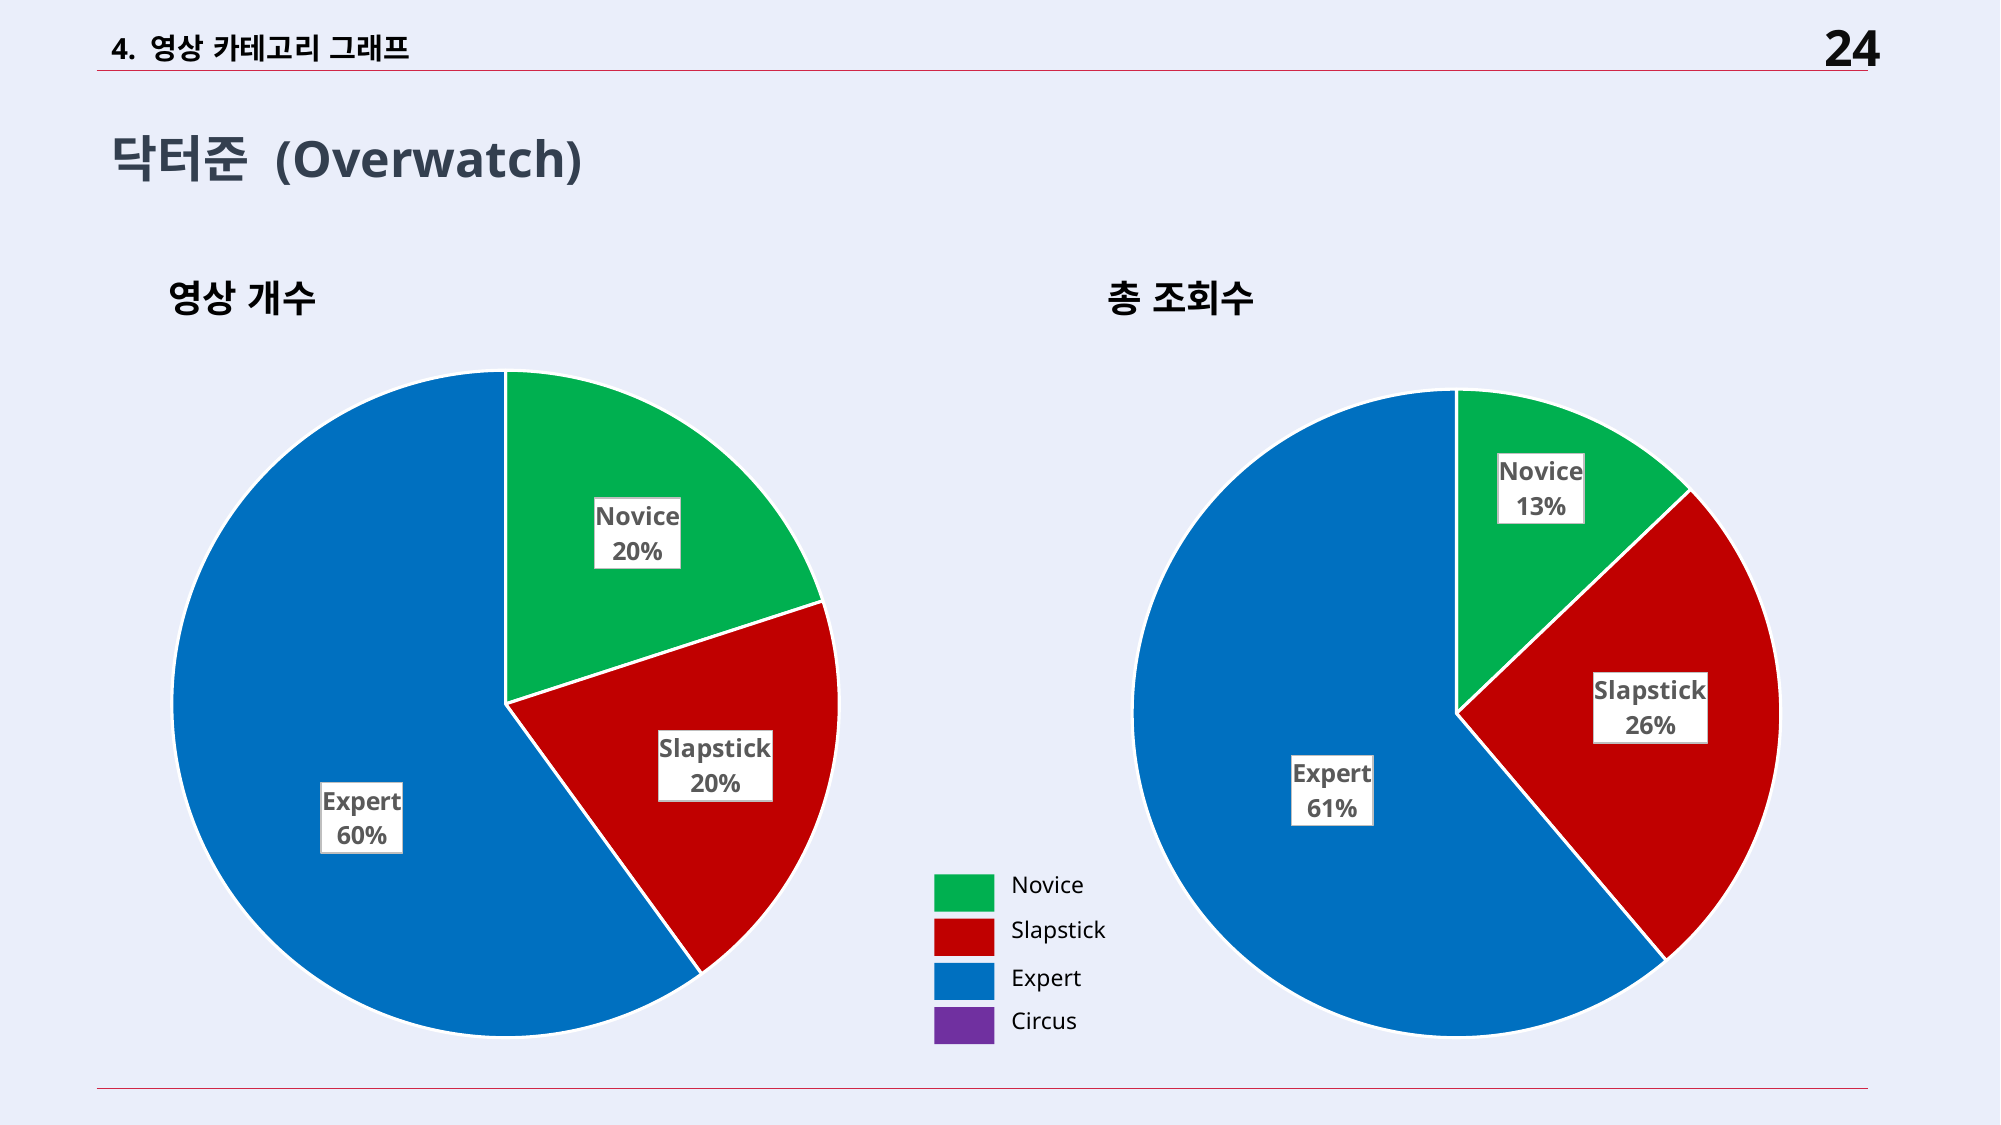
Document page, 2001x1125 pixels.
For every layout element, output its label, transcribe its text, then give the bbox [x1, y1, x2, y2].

chart [0, 308, 2000, 1053]
text_box 총 조회수 [1035, 267, 1328, 308]
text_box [934, 863, 1136, 1045]
text_box 영상 개수 [96, 267, 389, 308]
text_box 4. 영상 카테고리 그래프 [96, 5, 571, 69]
text_box 닥터준 (Overwatch) [96, 90, 741, 196]
